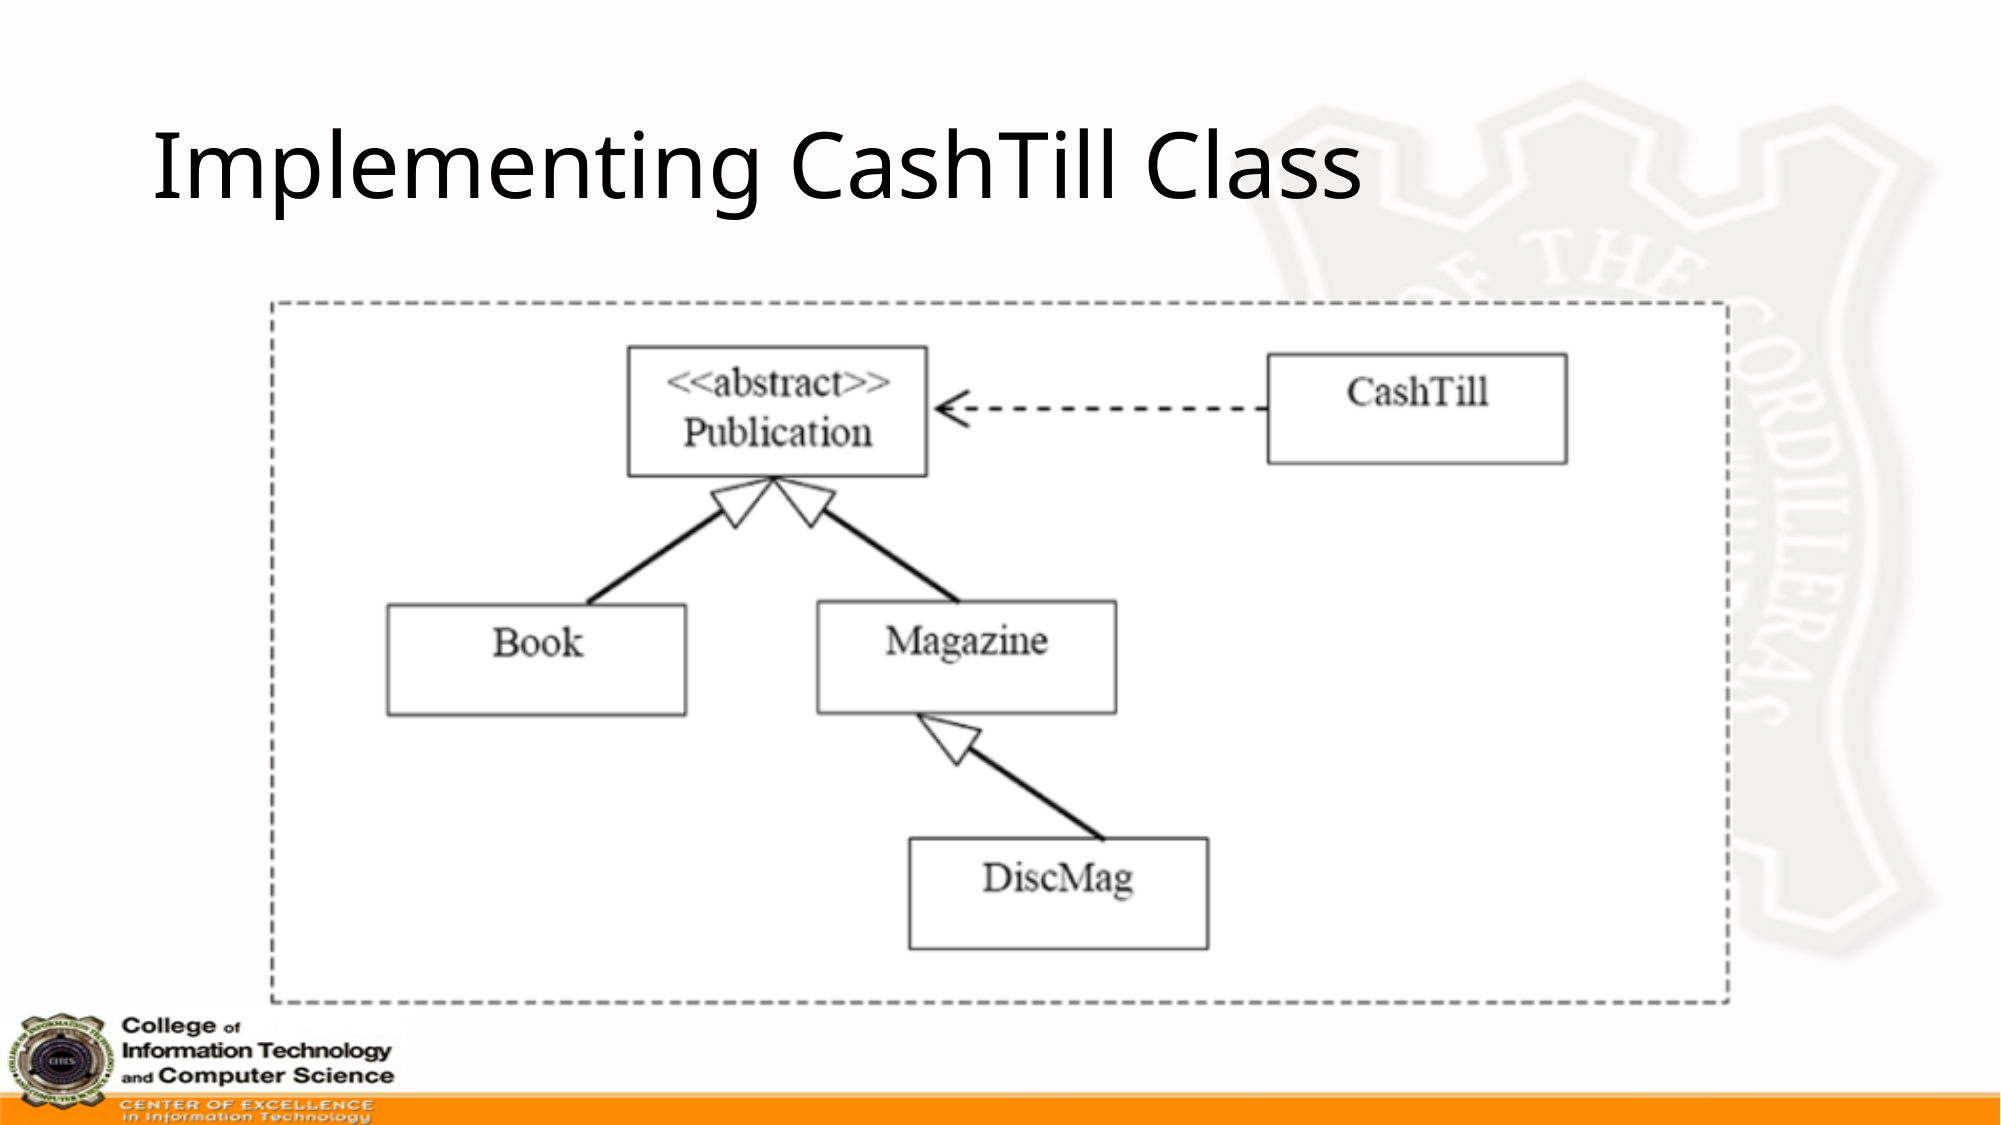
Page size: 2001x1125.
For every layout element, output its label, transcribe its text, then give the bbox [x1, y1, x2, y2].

picture [0, 0, 2001, 1125]
title Implementing CashTill Class [137, 59, 1863, 278]
